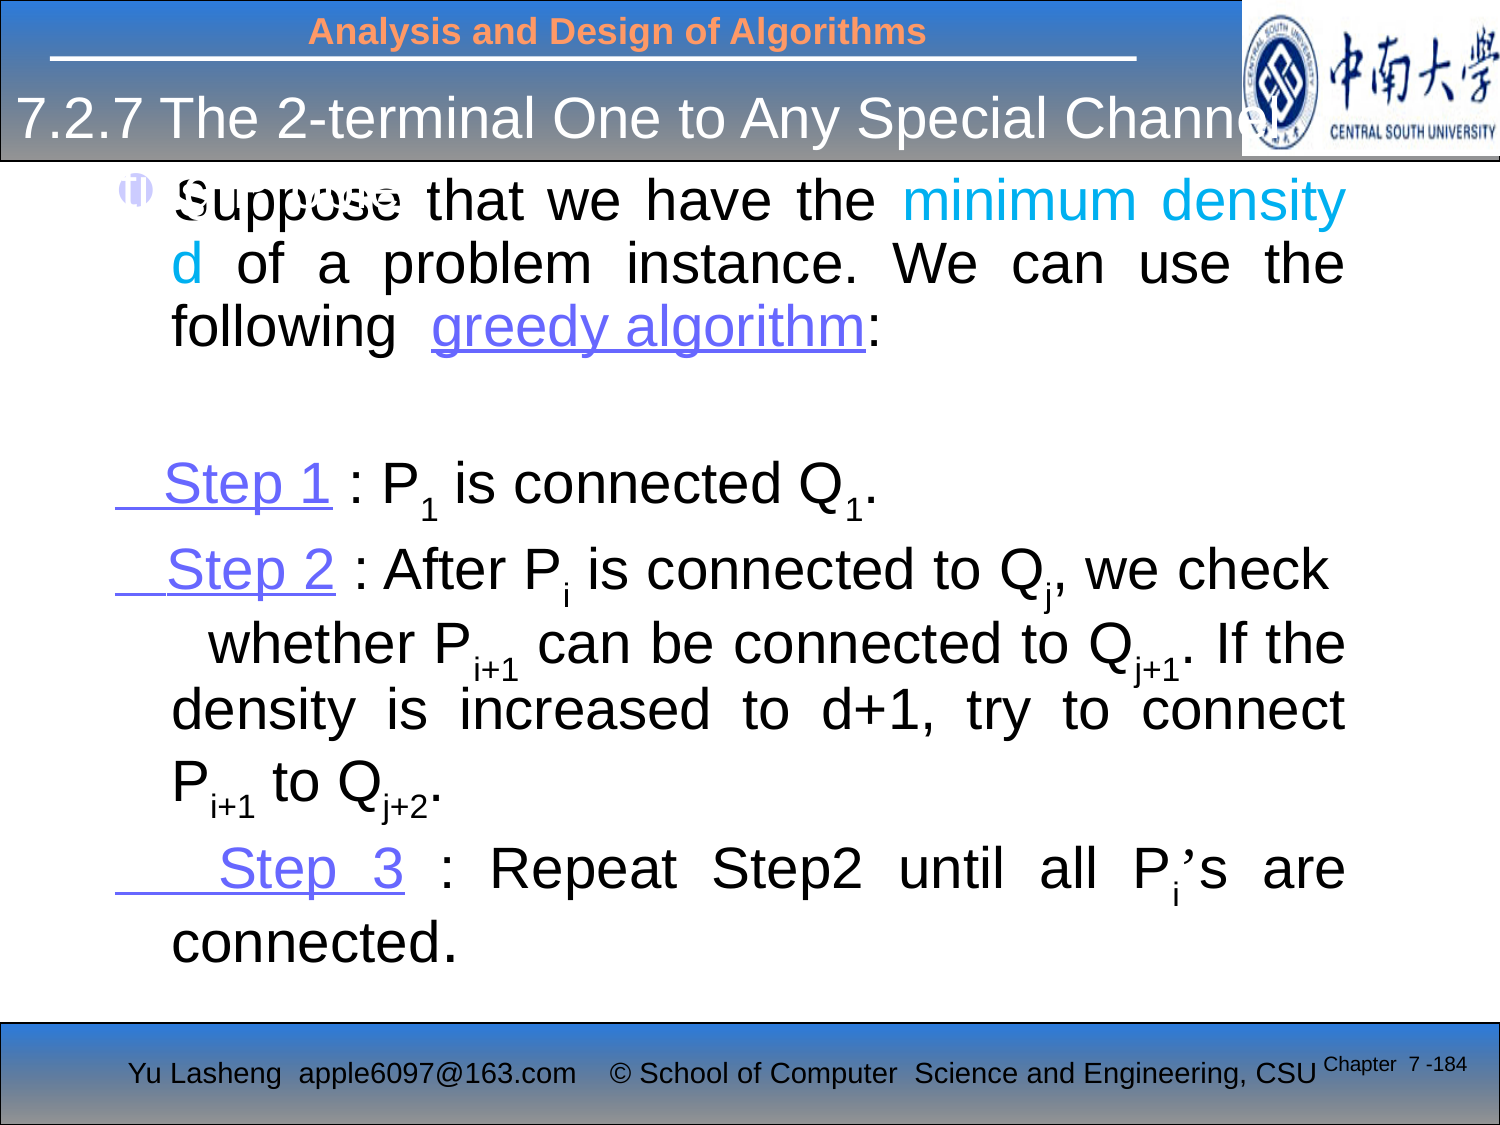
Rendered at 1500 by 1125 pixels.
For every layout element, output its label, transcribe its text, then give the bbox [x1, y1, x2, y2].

title 7.2.7 The 2-terminal One to Any Special Channel Routing Problem [0, 74, 1459, 226]
picture [1242, 0, 1500, 156]
list Suppose that we have the minimum density d of a problem instance. We can use the following greedy algorithm: Step 1 : P1 is connected Q1. Step 2 : After Pi is connected to Qj, we check whether Pi+1 can be connected to Qj+1. If the density is increased to d+1, try to connect Pi+1 to Qj+2. Step 3 : Repeat Step2 until all Pi’s are connected. [99, 226, 1363, 963]
slide_number Chapter 7 -184 [1293, 1042, 1483, 1118]
